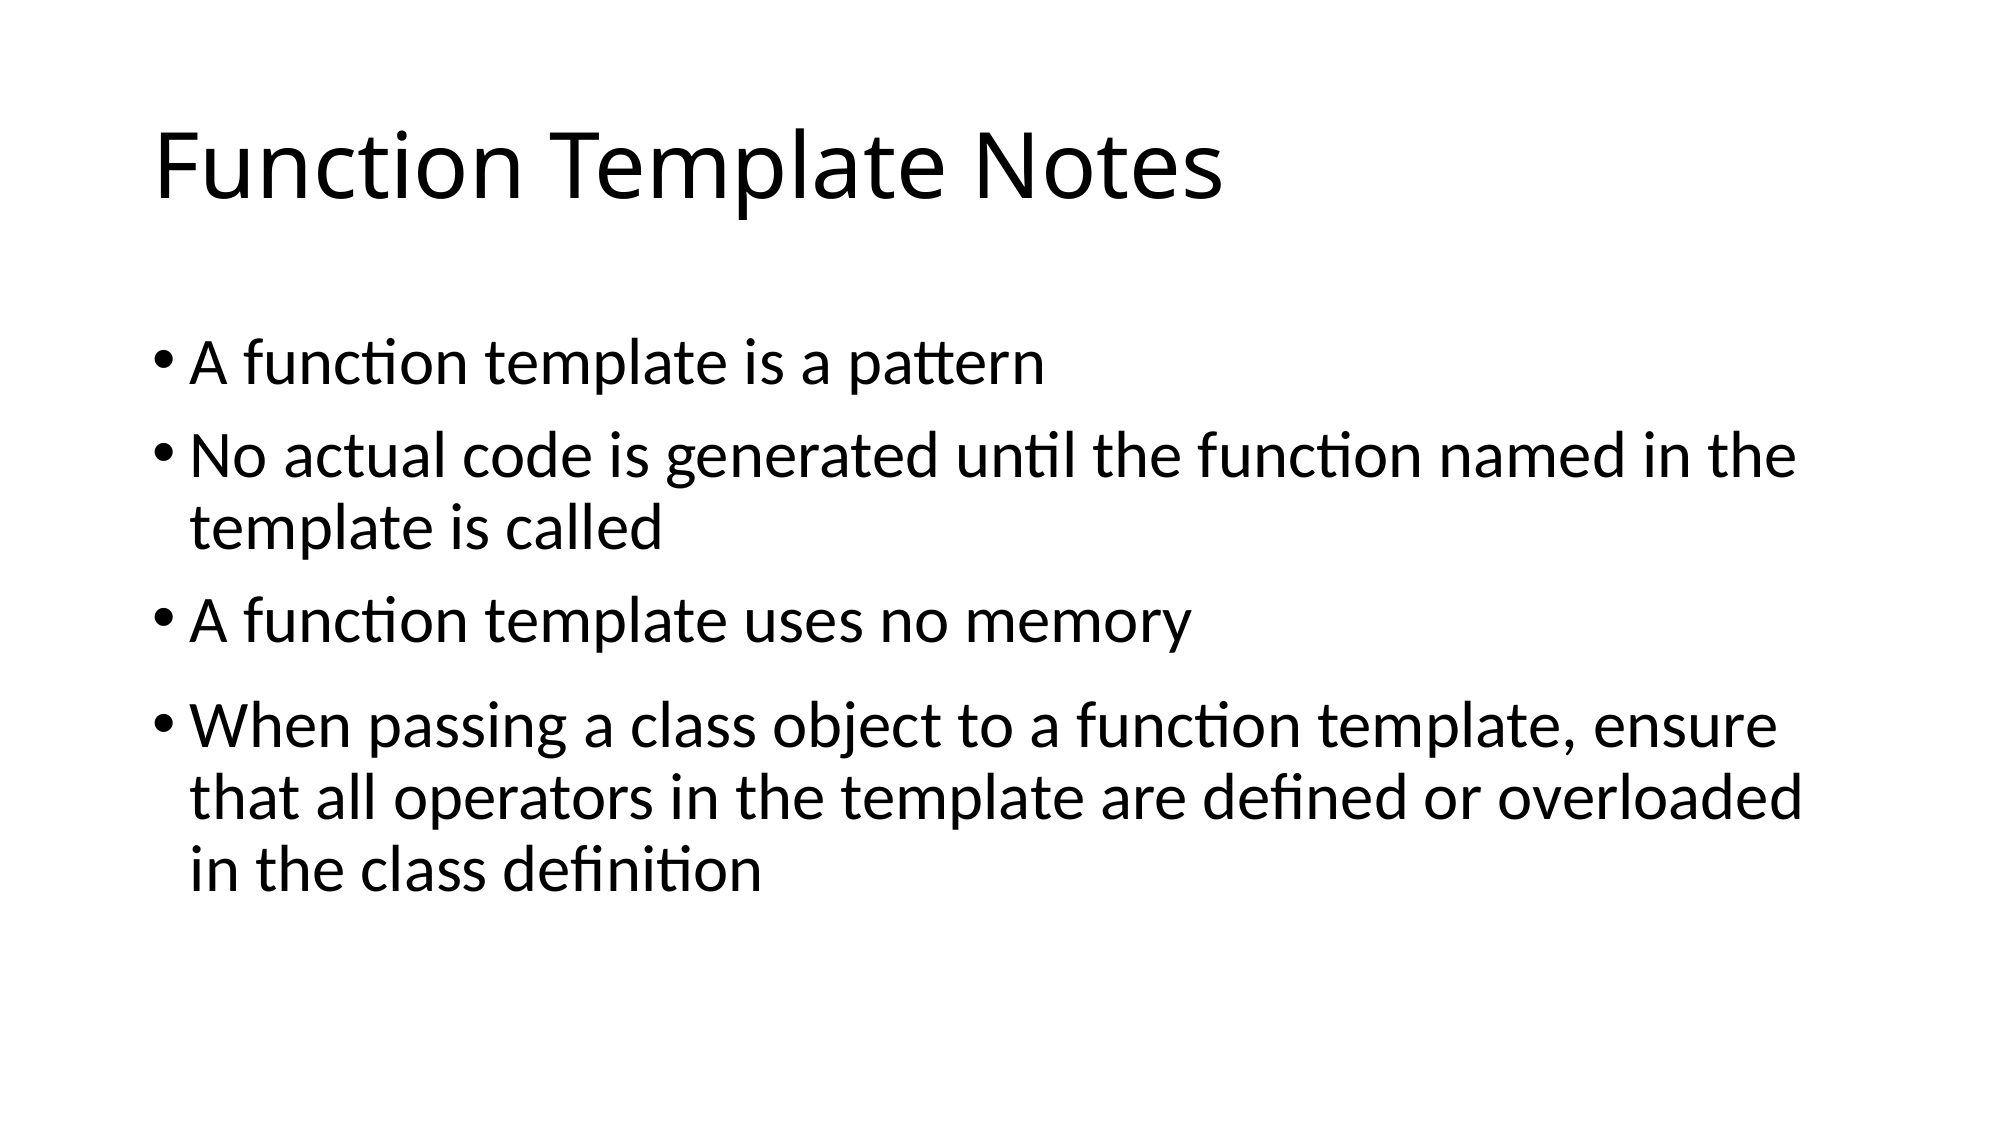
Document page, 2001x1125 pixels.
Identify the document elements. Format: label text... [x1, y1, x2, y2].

title Function Template Notes [137, 59, 1863, 278]
list A function template is a pattern No actual code is generated until the function named in the template is called A function template uses no memory When passing a class object to a function template, ensure that all operators in the template are defined or overloaded in the class definition [137, 319, 1863, 988]
